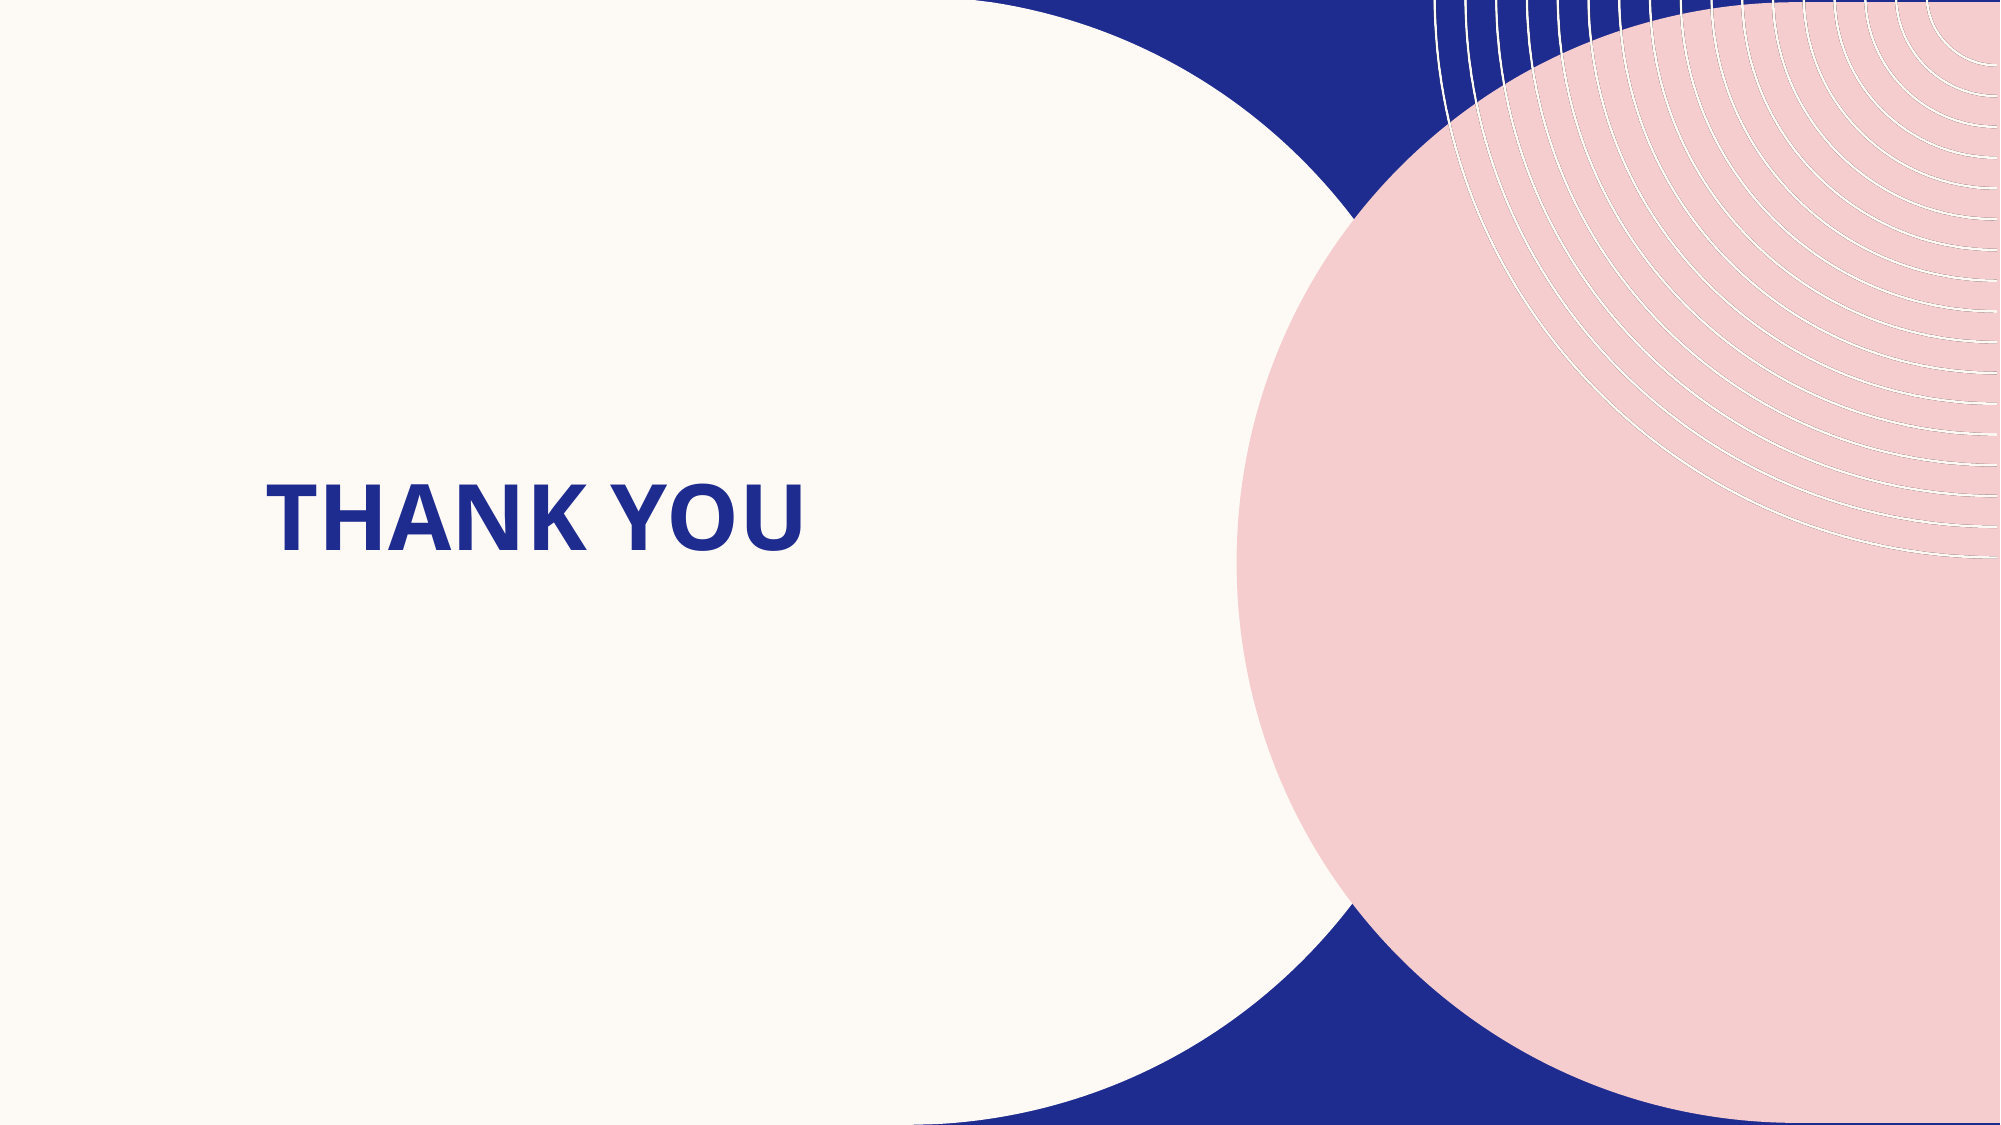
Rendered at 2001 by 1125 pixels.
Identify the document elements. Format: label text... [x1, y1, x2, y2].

title THANK YOU [250, 467, 935, 577]
picture [1433, 0, 1997, 559]
